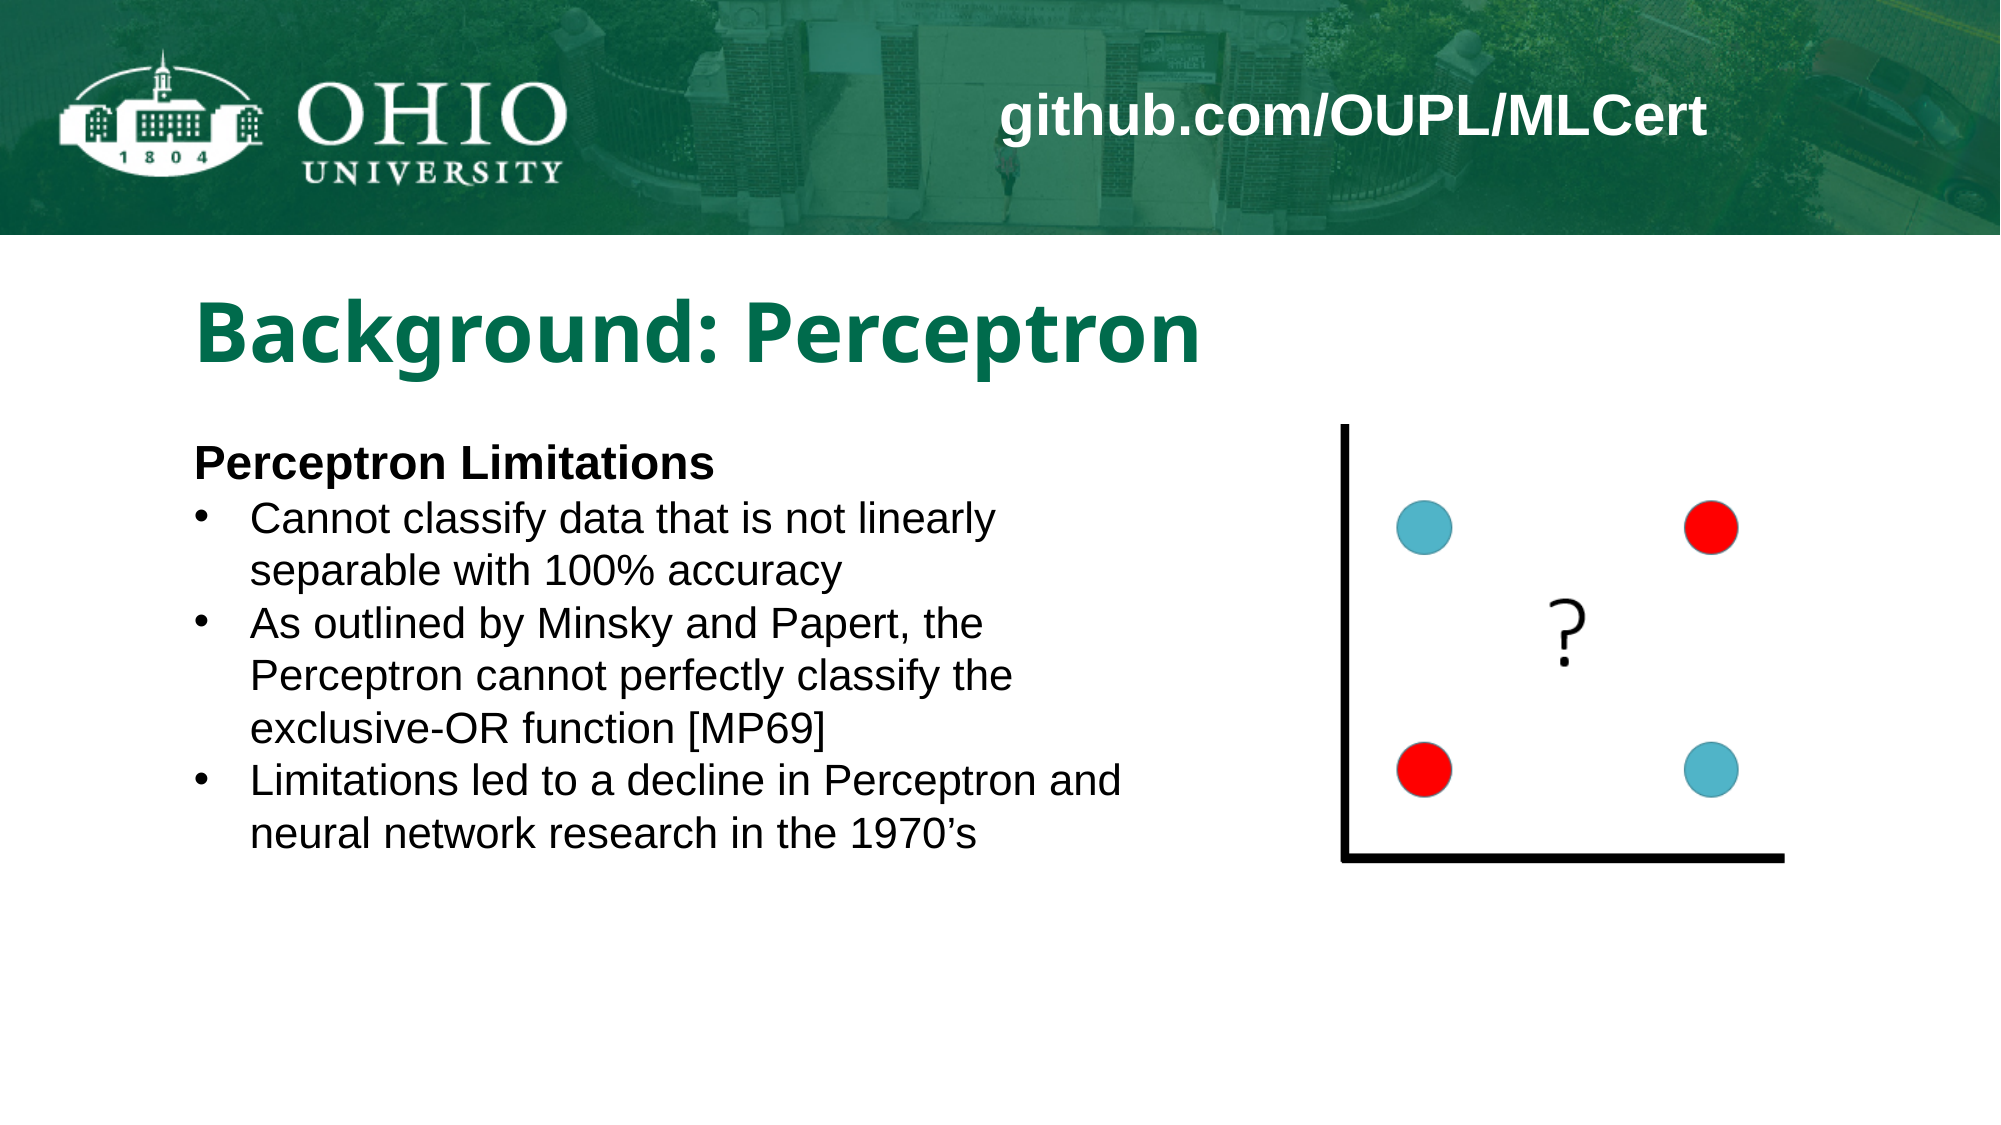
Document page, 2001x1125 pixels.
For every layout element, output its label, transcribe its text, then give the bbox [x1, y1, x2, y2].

picture [1325, 424, 1803, 879]
text_box Perceptron Limitations Cannot classify data that is not linearly separable with 100% accuracy As outlined by Minsky and Papert, the Perceptron cannot perfectly classify the exclusive-OR function [MP69] Limitations led to a decline in Perceptron and neural network research in the 1970’s [178, 424, 1170, 865]
text_box Background: Perceptron [178, 271, 1617, 387]
picture [0, 0, 2000, 235]
